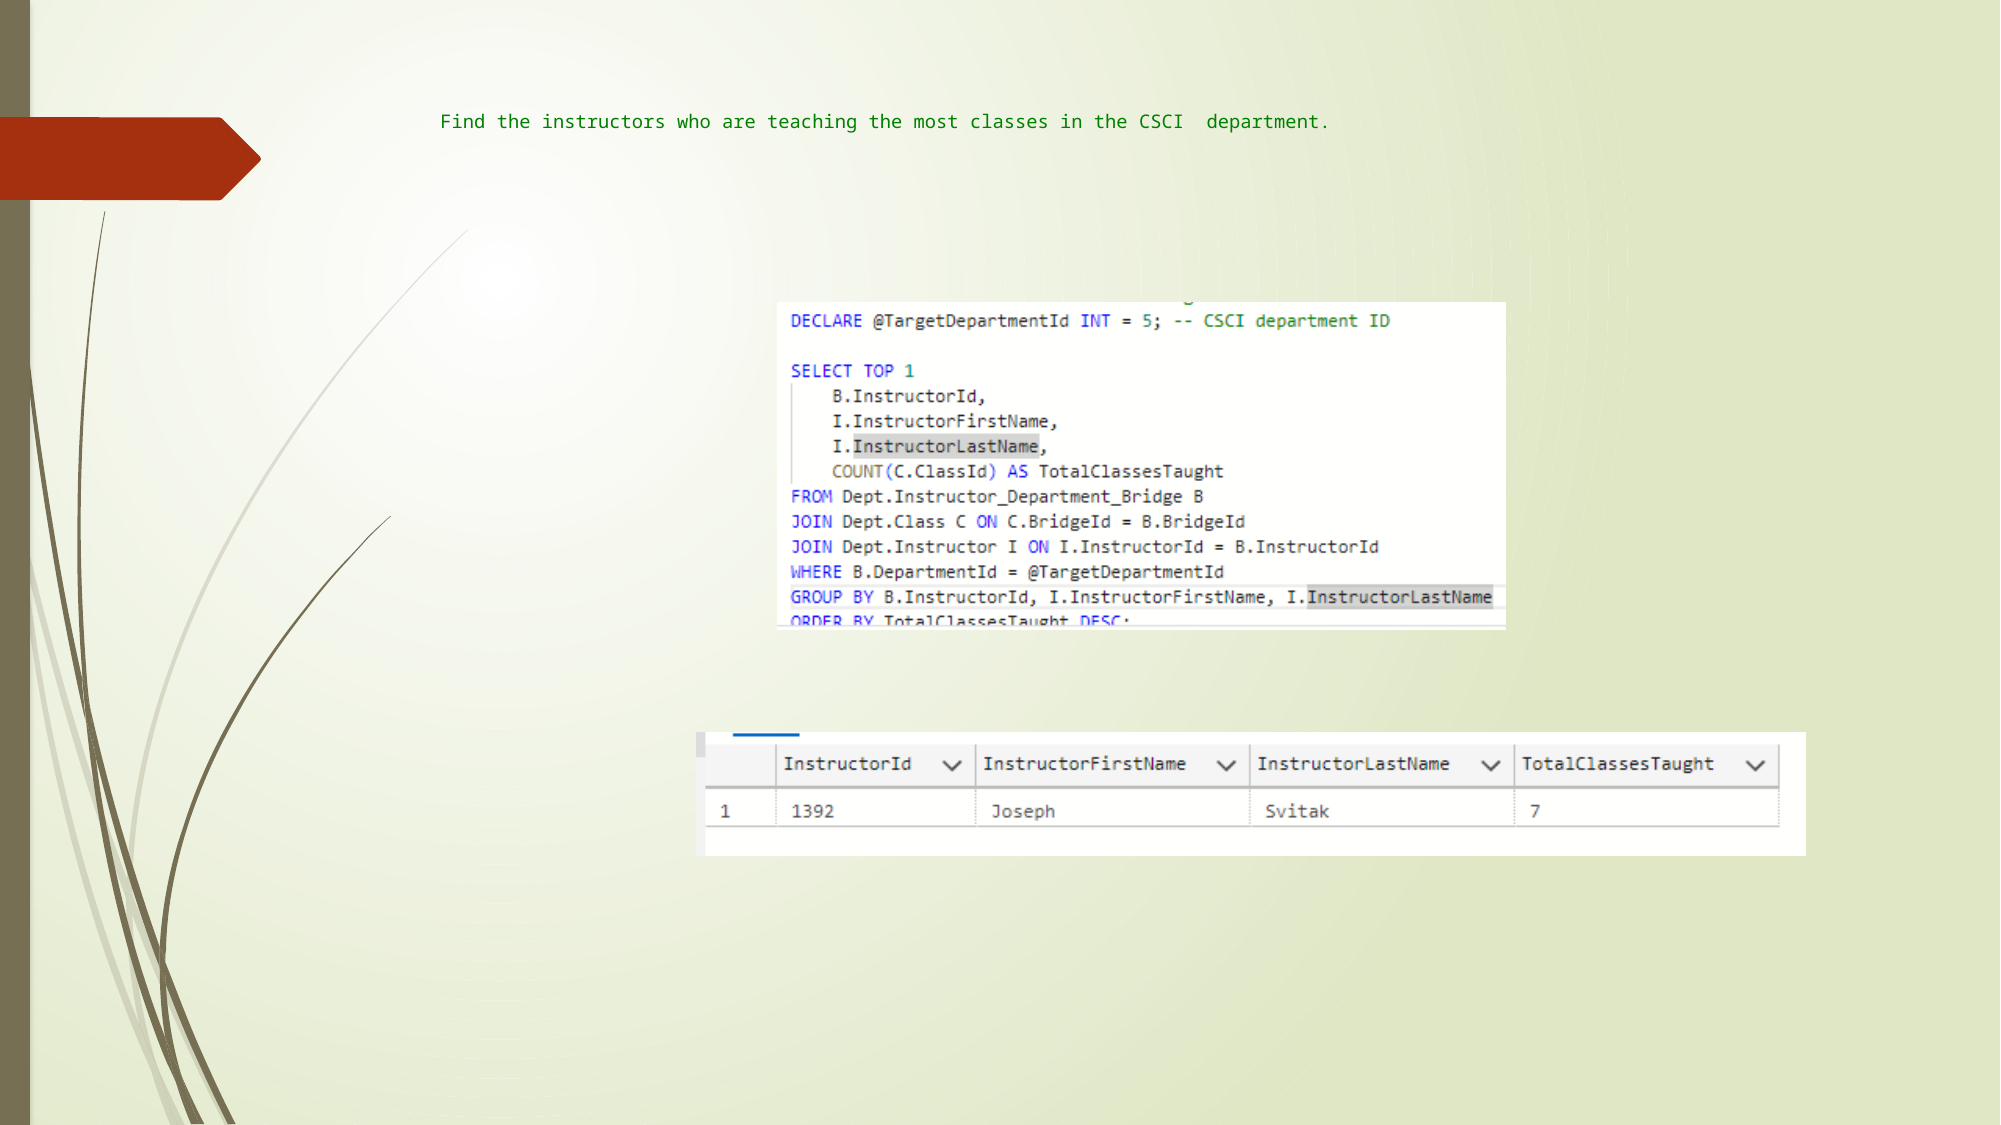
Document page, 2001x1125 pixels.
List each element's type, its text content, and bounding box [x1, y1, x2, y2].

title Find the instructors who are teaching the most classes in the CSCI department. [425, 102, 1888, 313]
picture [696, 732, 1806, 856]
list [777, 302, 1506, 630]
